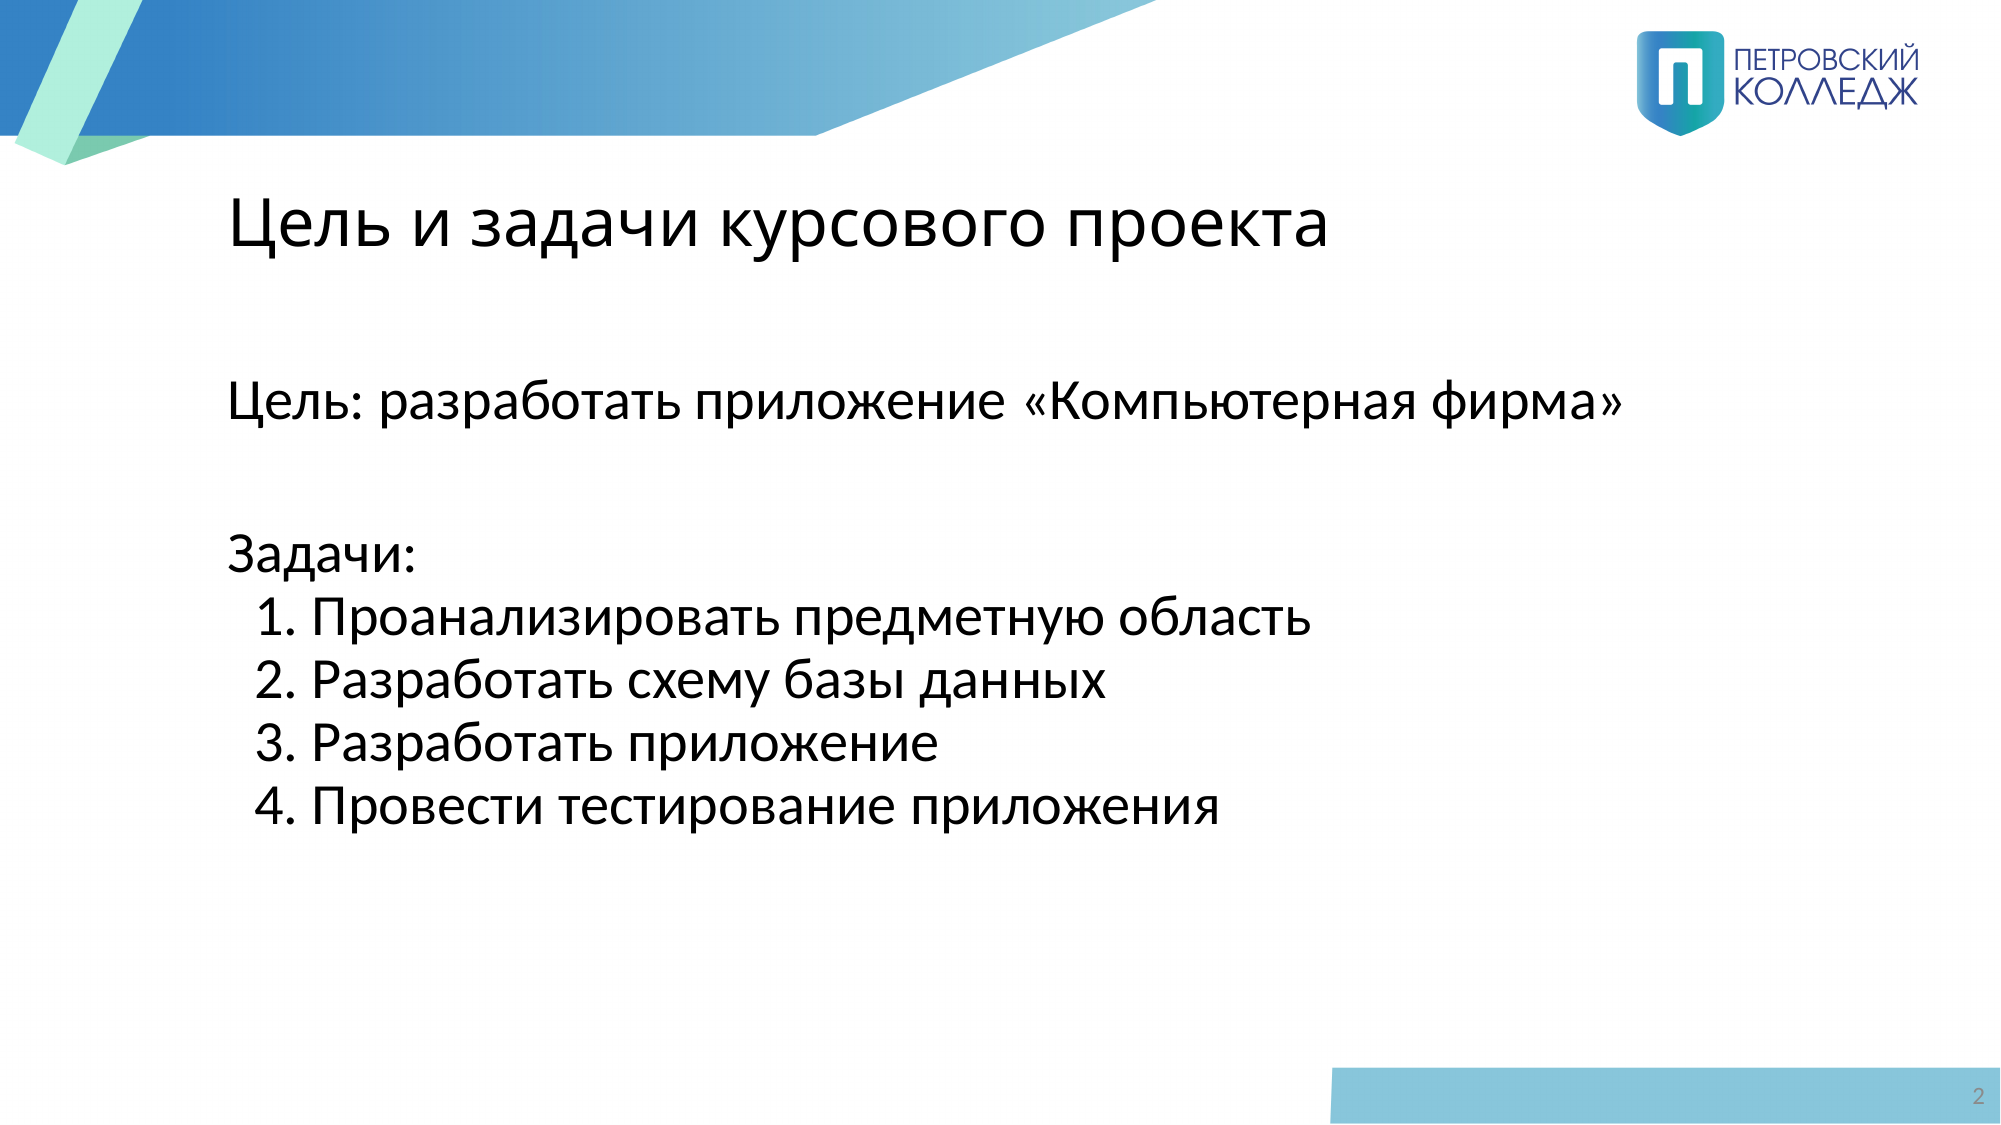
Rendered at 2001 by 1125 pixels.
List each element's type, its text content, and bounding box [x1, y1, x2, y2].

picture [0, 0, 2001, 1125]
title Цель и задачи курсового проекта [213, 142, 1919, 308]
slide_number 2 [1550, 1065, 2000, 1125]
list Цель: разработать приложение «Компьютерная фирма» Задачи: 1. Проанализировать предметную область 2. Разработать схему базы данных 3. Разработать приложение 4. Провести тестирование приложения [213, 361, 1919, 1014]
